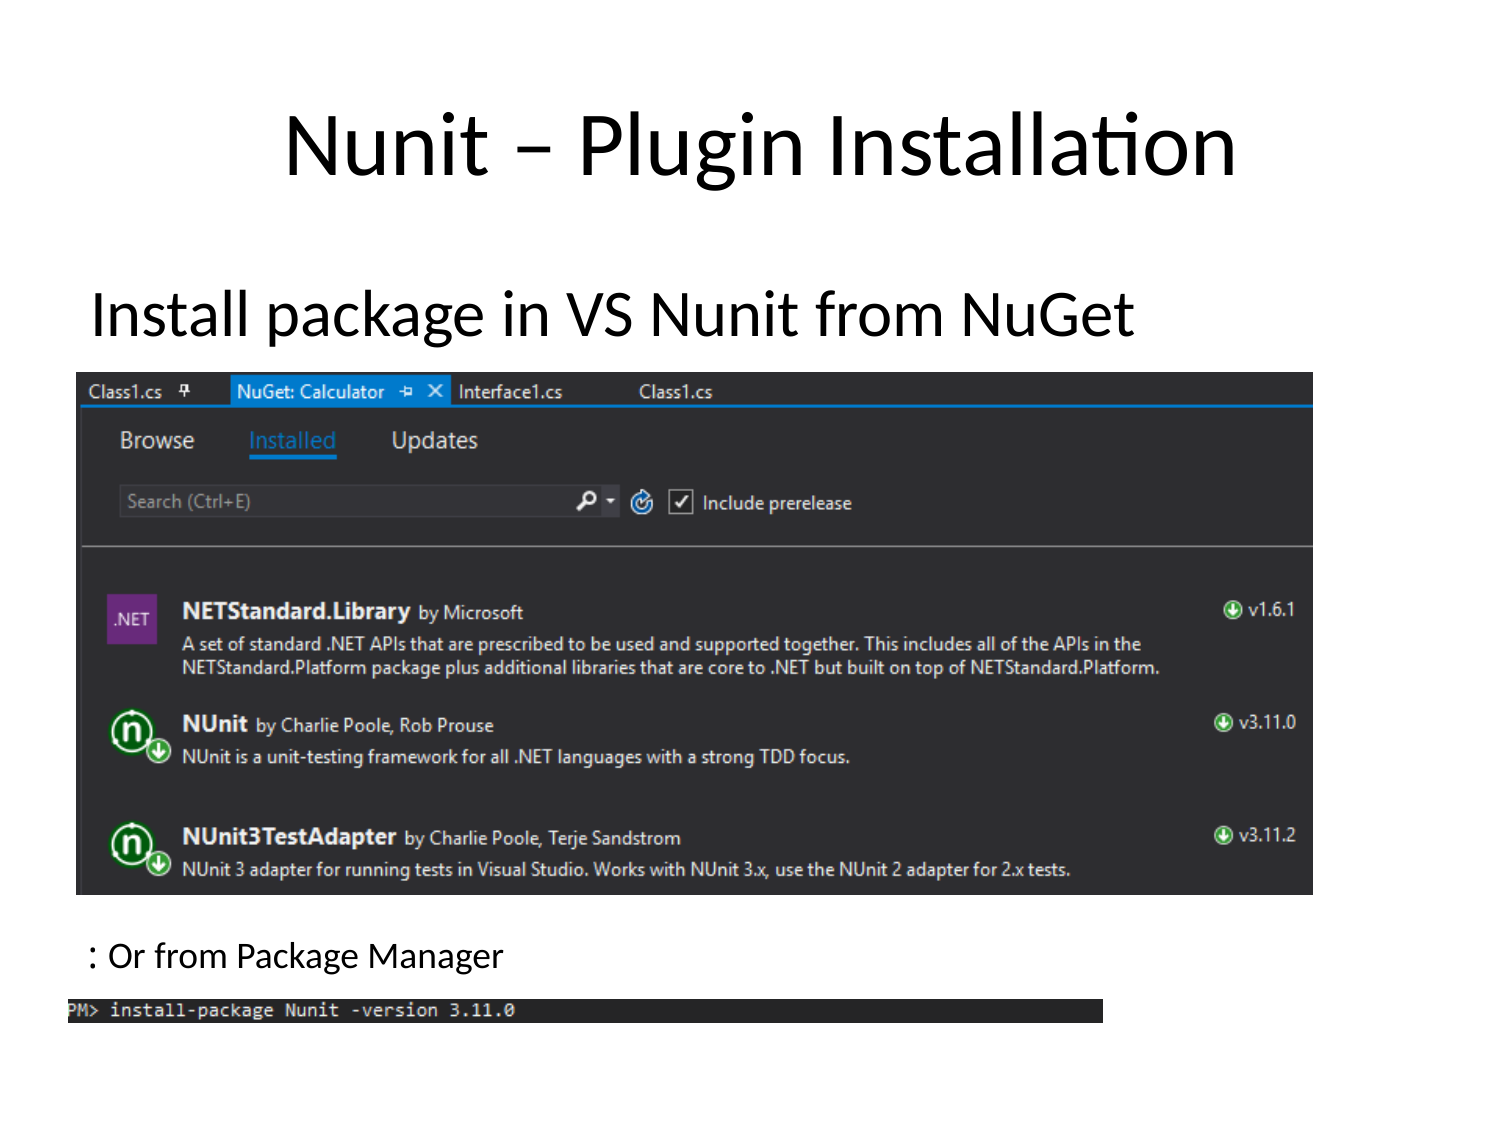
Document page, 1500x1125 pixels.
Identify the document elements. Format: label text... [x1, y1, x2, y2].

list Install package in VS Nunit from NuGet [75, 262, 1425, 1005]
picture [76, 372, 1313, 895]
title Nunit – Plugin Installation [75, 45, 1425, 233]
text_box Or from Package Manager : [62, 834, 520, 984]
picture [68, 999, 1104, 1024]
